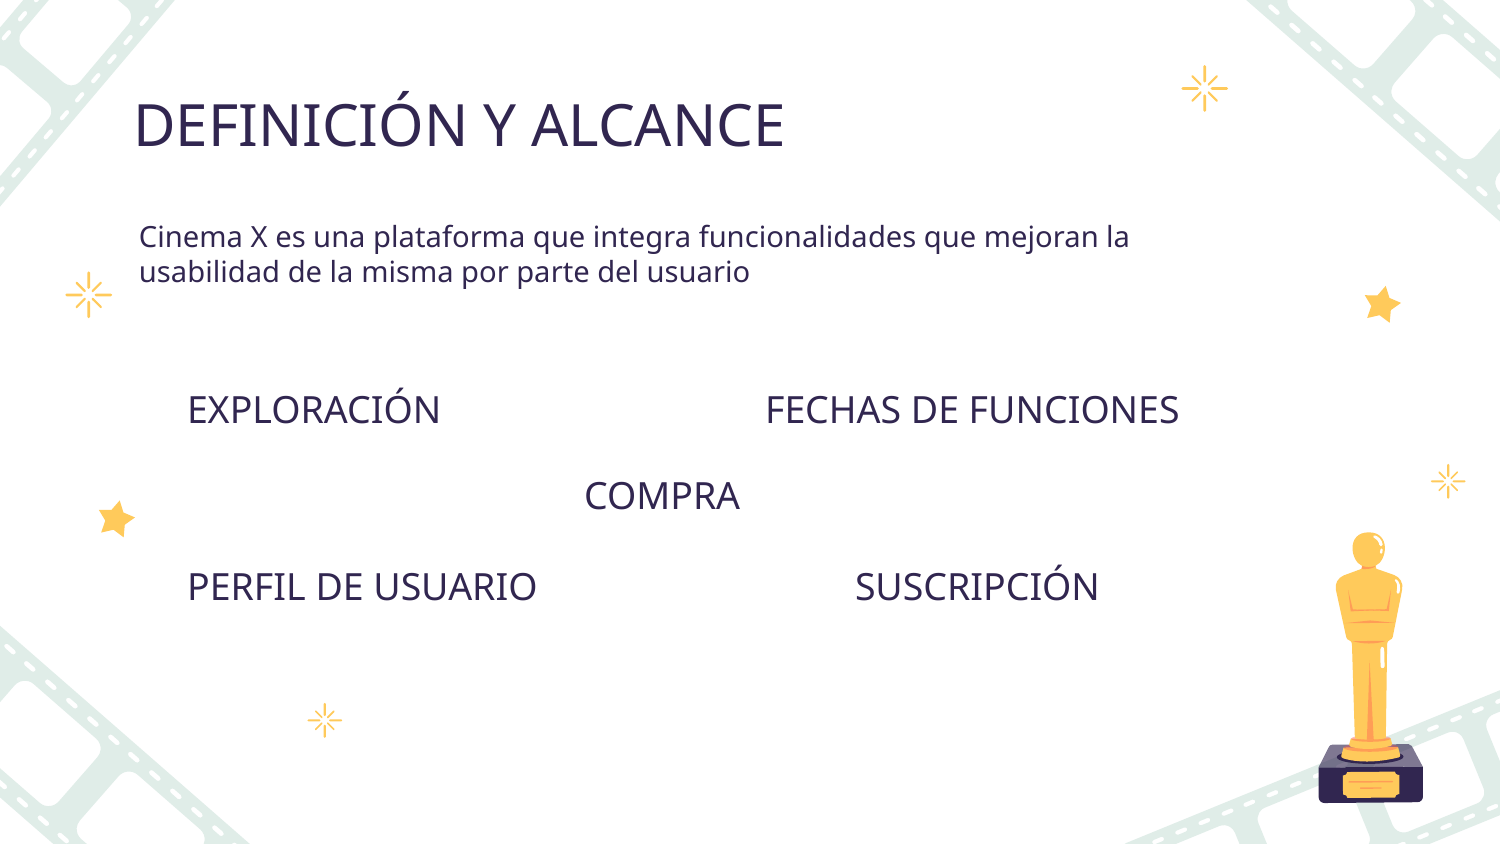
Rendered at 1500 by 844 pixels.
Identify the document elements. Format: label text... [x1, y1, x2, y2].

text_box FECHAS DE FUNCIONES [749, 372, 1254, 446]
text_box COMPRA [569, 458, 785, 533]
text_box SUSCRIPCIÓN [839, 549, 1187, 623]
subtitle Cinema X es una plataforma que integra funcionalidades que mejoran la usabilidad de la misma por parte del usuario [123, 202, 1285, 315]
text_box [1318, 532, 1424, 804]
title DEFINICIÓN Y ALCANCE [118, 72, 1382, 167]
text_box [307, 702, 343, 738]
subtitle EXPLORACIÓN [172, 372, 519, 446]
text_box PERFIL DE USUARIO [172, 549, 604, 624]
